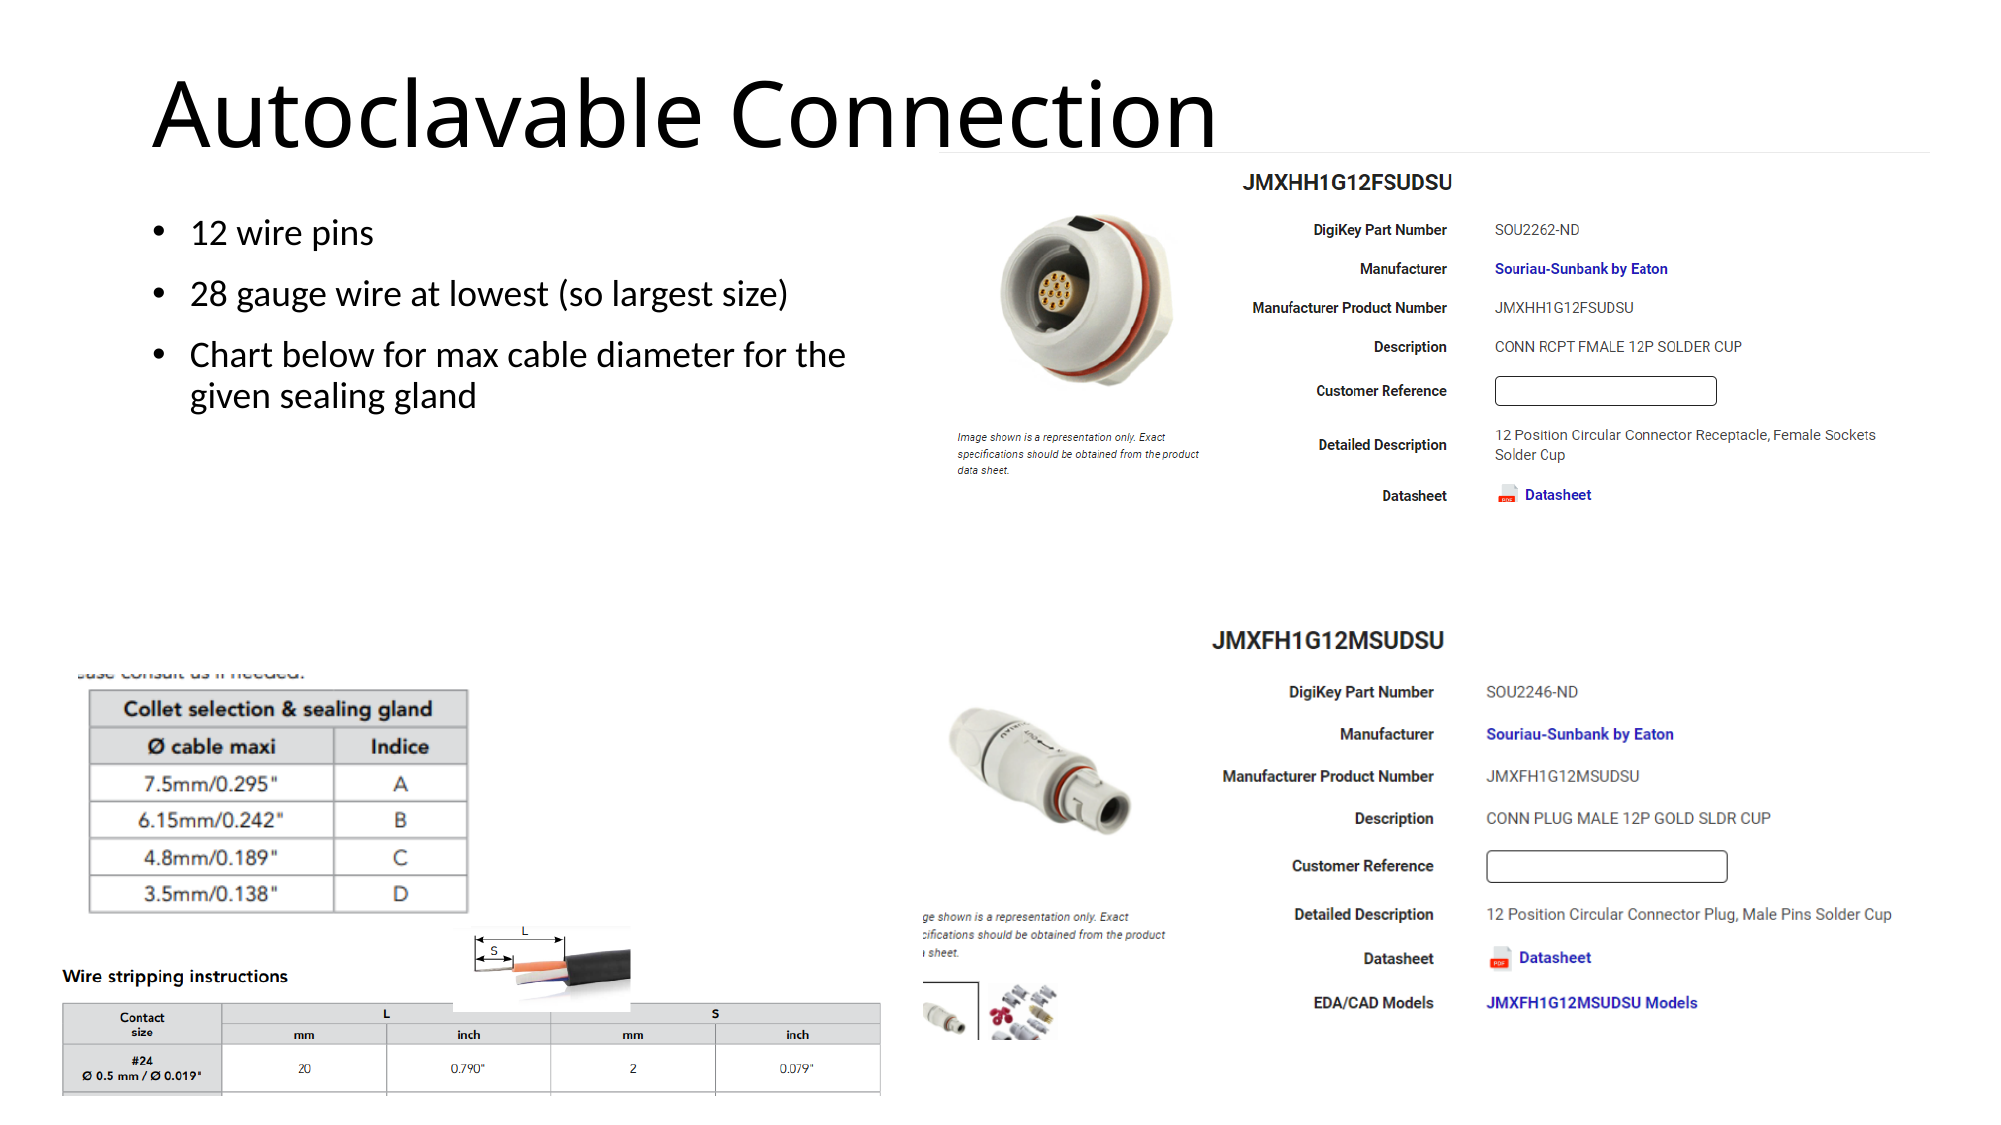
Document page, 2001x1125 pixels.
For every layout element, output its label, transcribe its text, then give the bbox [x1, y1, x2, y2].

title Autoclavable Connection [137, 59, 1863, 175]
picture [923, 609, 1930, 1040]
picture [939, 152, 1930, 502]
picture [30, 674, 881, 1096]
list 12 wire pins 28 gauge wire at lowest (so largest size) Chart below for max cable diameter for the given sealing gland [137, 205, 881, 919]
